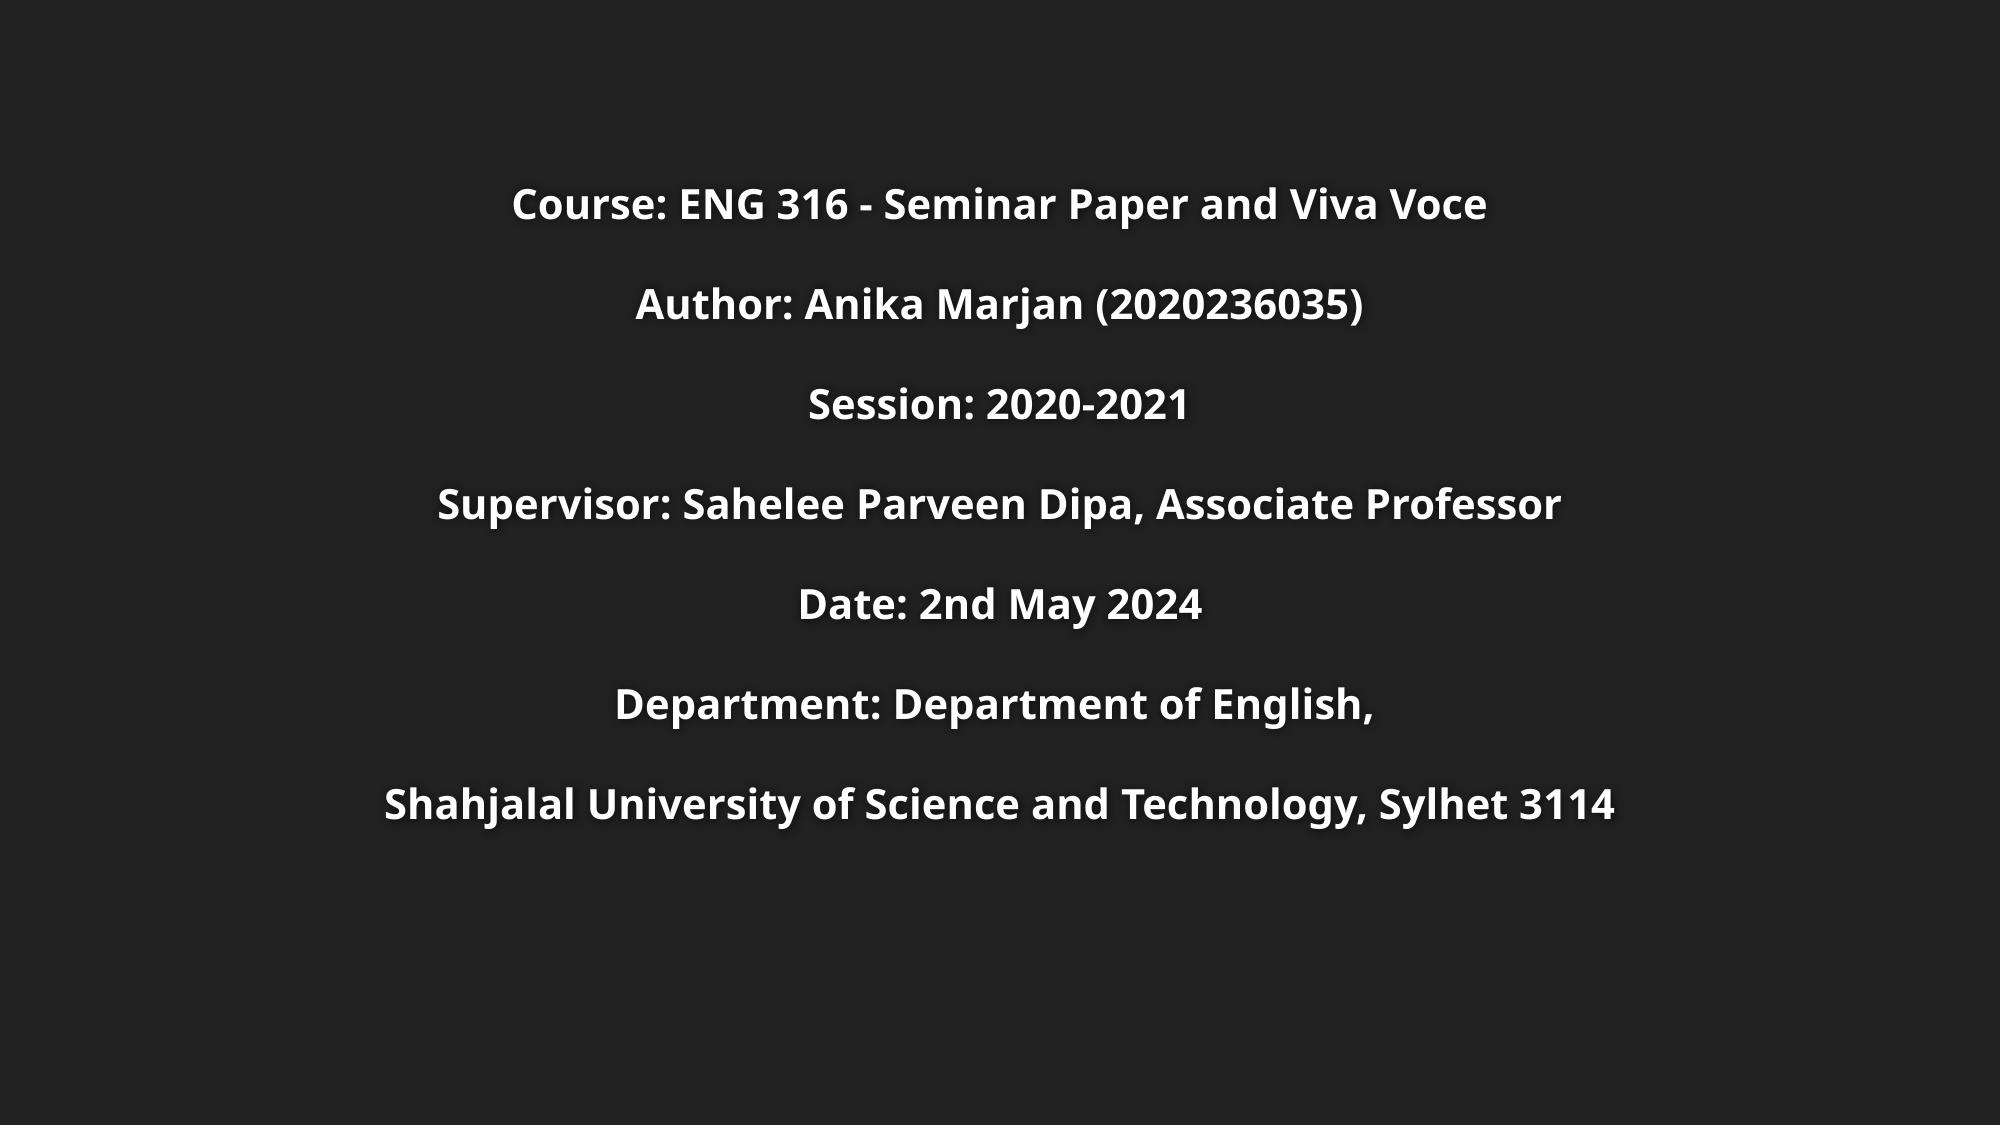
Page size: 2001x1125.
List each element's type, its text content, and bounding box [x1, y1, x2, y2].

title Course: ENG 316 - Seminar Paper and Viva Voce Author: Anika Marjan (2020236035) Session: 2020-2021 Supervisor: Sahelee Parveen Dipa, Associate Professor Date: 2nd May 2024 Department: Department of English, Shahjalal University of Science and Technology, Sylhet 3114 [55, 99, 1945, 836]
